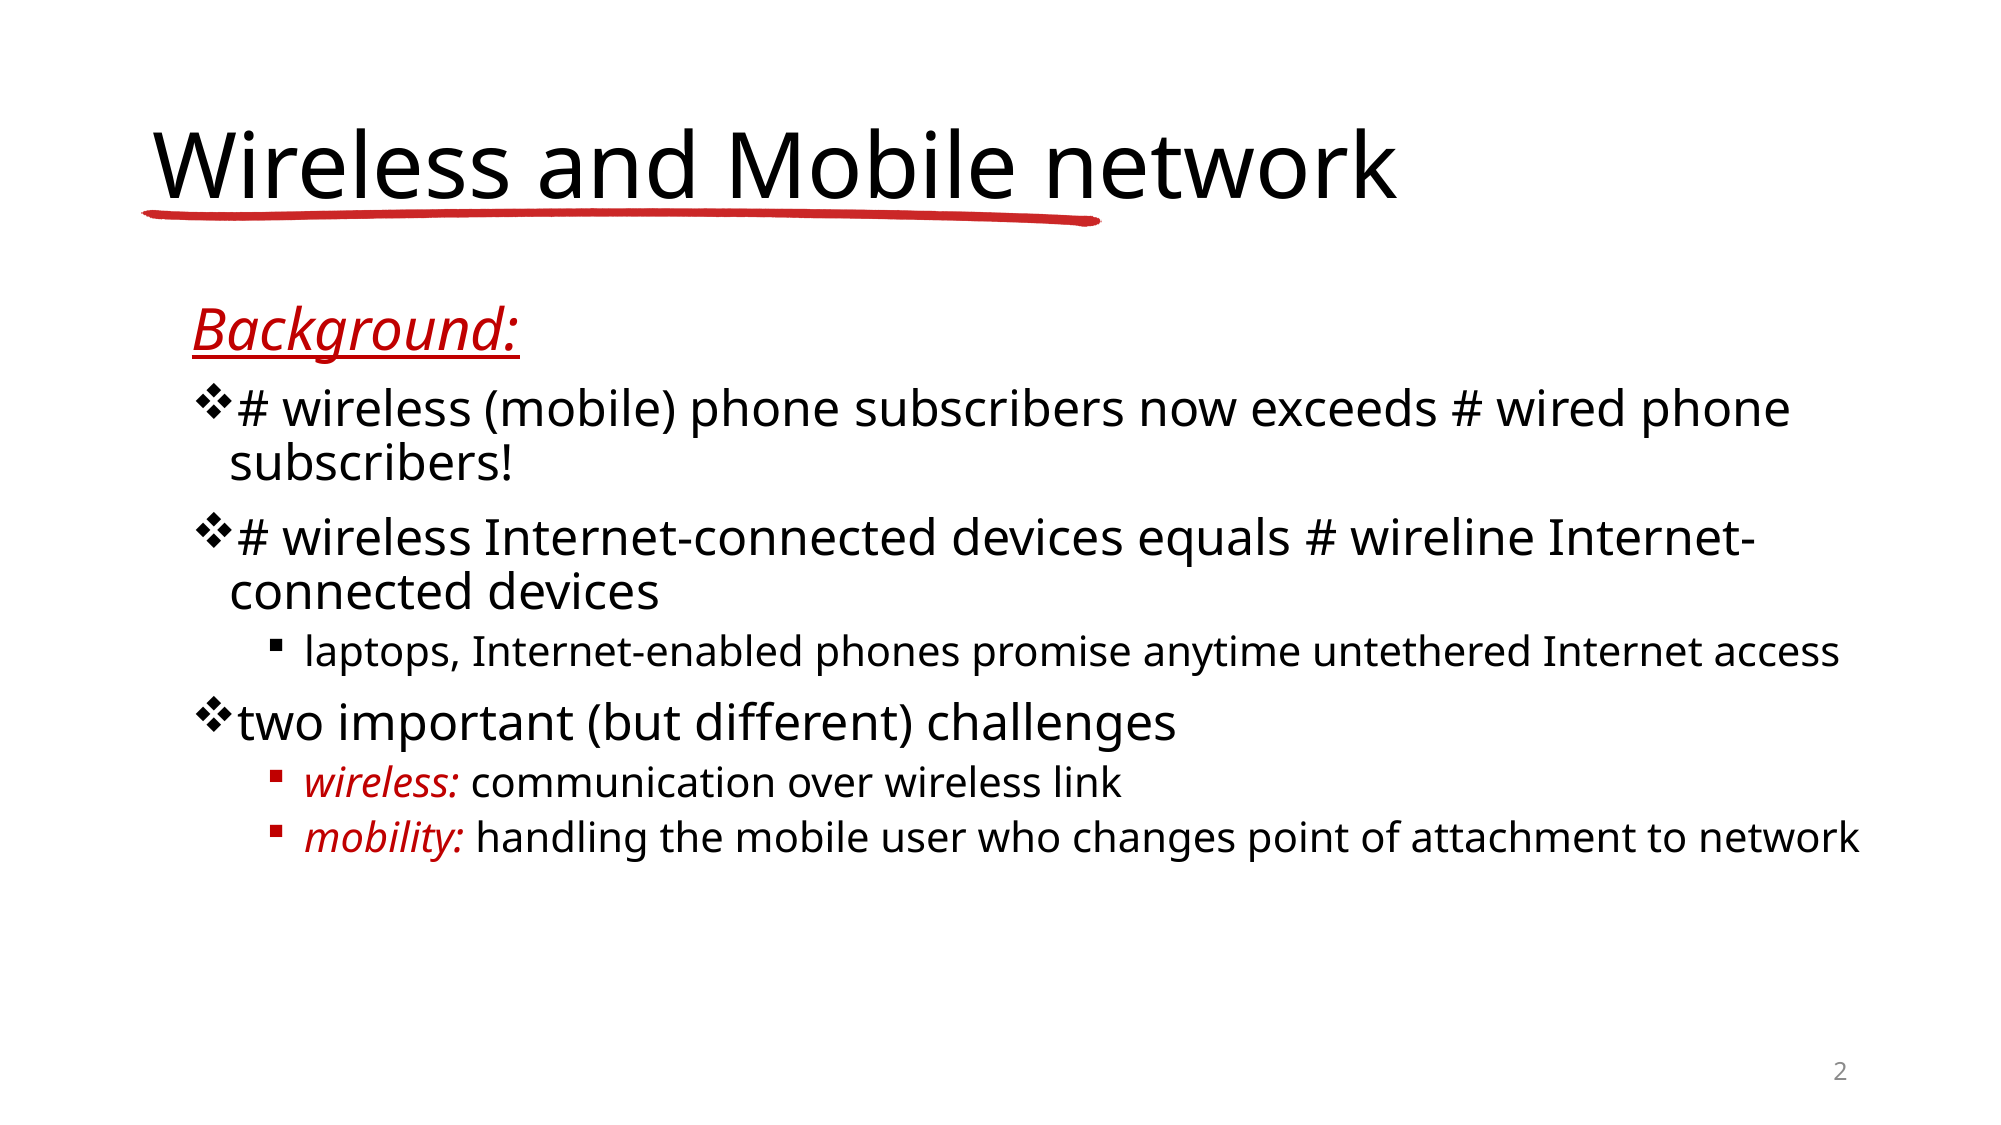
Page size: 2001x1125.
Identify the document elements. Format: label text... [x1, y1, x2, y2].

title Wireless and Mobile network [137, 59, 1863, 278]
text_box Background: # wireless (mobile) phone subscribers now exceeds # wired phone subscribers! # wireless Internet-connected devices equals # wireline Internet-connected devices laptops, Internet-enabled phones promise anytime untethered Internet access two important (but different) challenges wireless: communication over wireless link mobility: handling the mobile user who changes point of attachment to network [176, 292, 1944, 1055]
slide_number 2 [1412, 1055, 1863, 1103]
picture [137, 203, 1113, 233]
